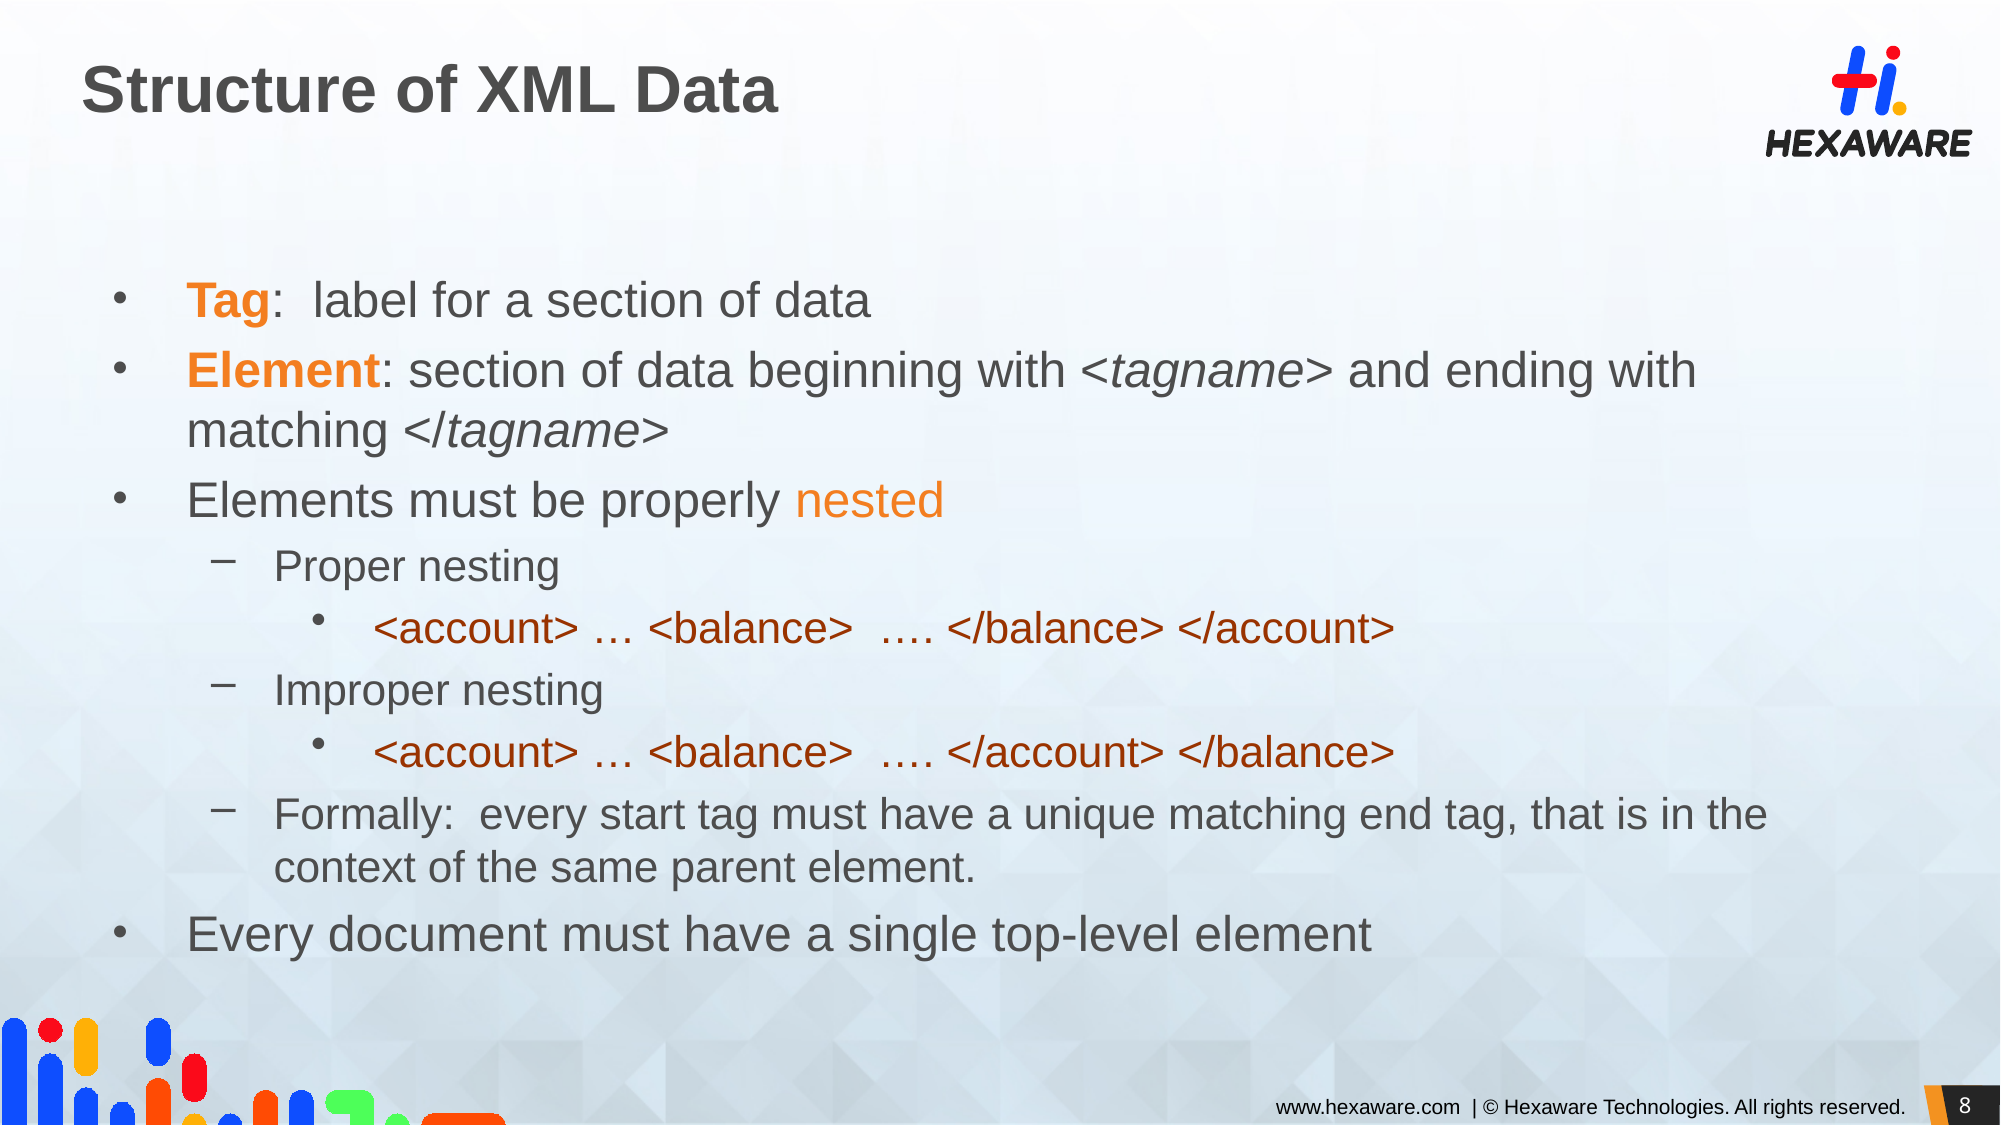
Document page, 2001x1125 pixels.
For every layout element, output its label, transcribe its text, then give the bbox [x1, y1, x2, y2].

title Structure of XML Data [70, 35, 1521, 136]
list Tag: label for a section of data Element: section of data beginning with <tagname> and ending with matching </tagname> Elements must be properly nested Proper nesting <account> … <balance> …. </balance> </account> Improper nesting <account> … <balance> …. </account> </balance> Formally: every start tag must have a unique matching end tag, that is in the context of the same parent element. Every document must have a single top-level element [99, 262, 1900, 1004]
picture [0, 0, 2001, 1125]
